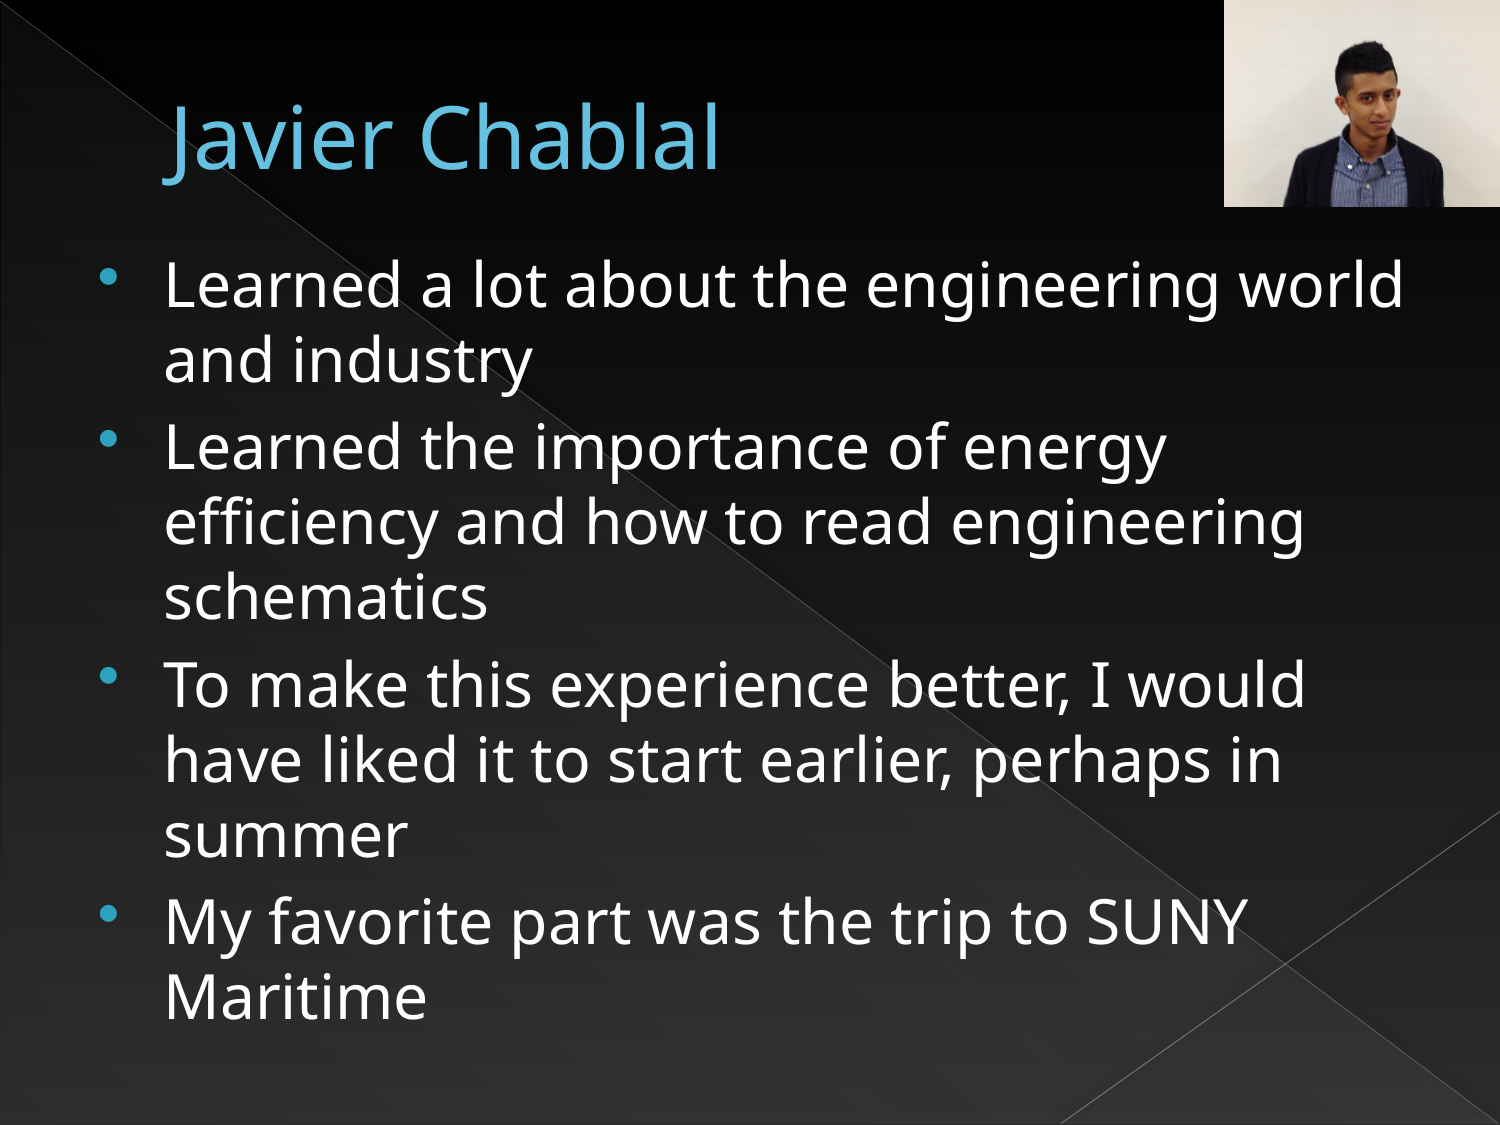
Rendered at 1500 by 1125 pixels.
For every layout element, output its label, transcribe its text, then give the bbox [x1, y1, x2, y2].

list Learned a lot about the engineering world and industry Learned the importance of energy efficiency and how to read engineering schematics To make this experience better, I would have liked it to start earlier, perhaps in summer My favorite part was the trip to SUNY Maritime [75, 237, 1425, 1059]
title Javier Chablal [75, 43, 1425, 225]
picture [1224, 0, 1500, 207]
